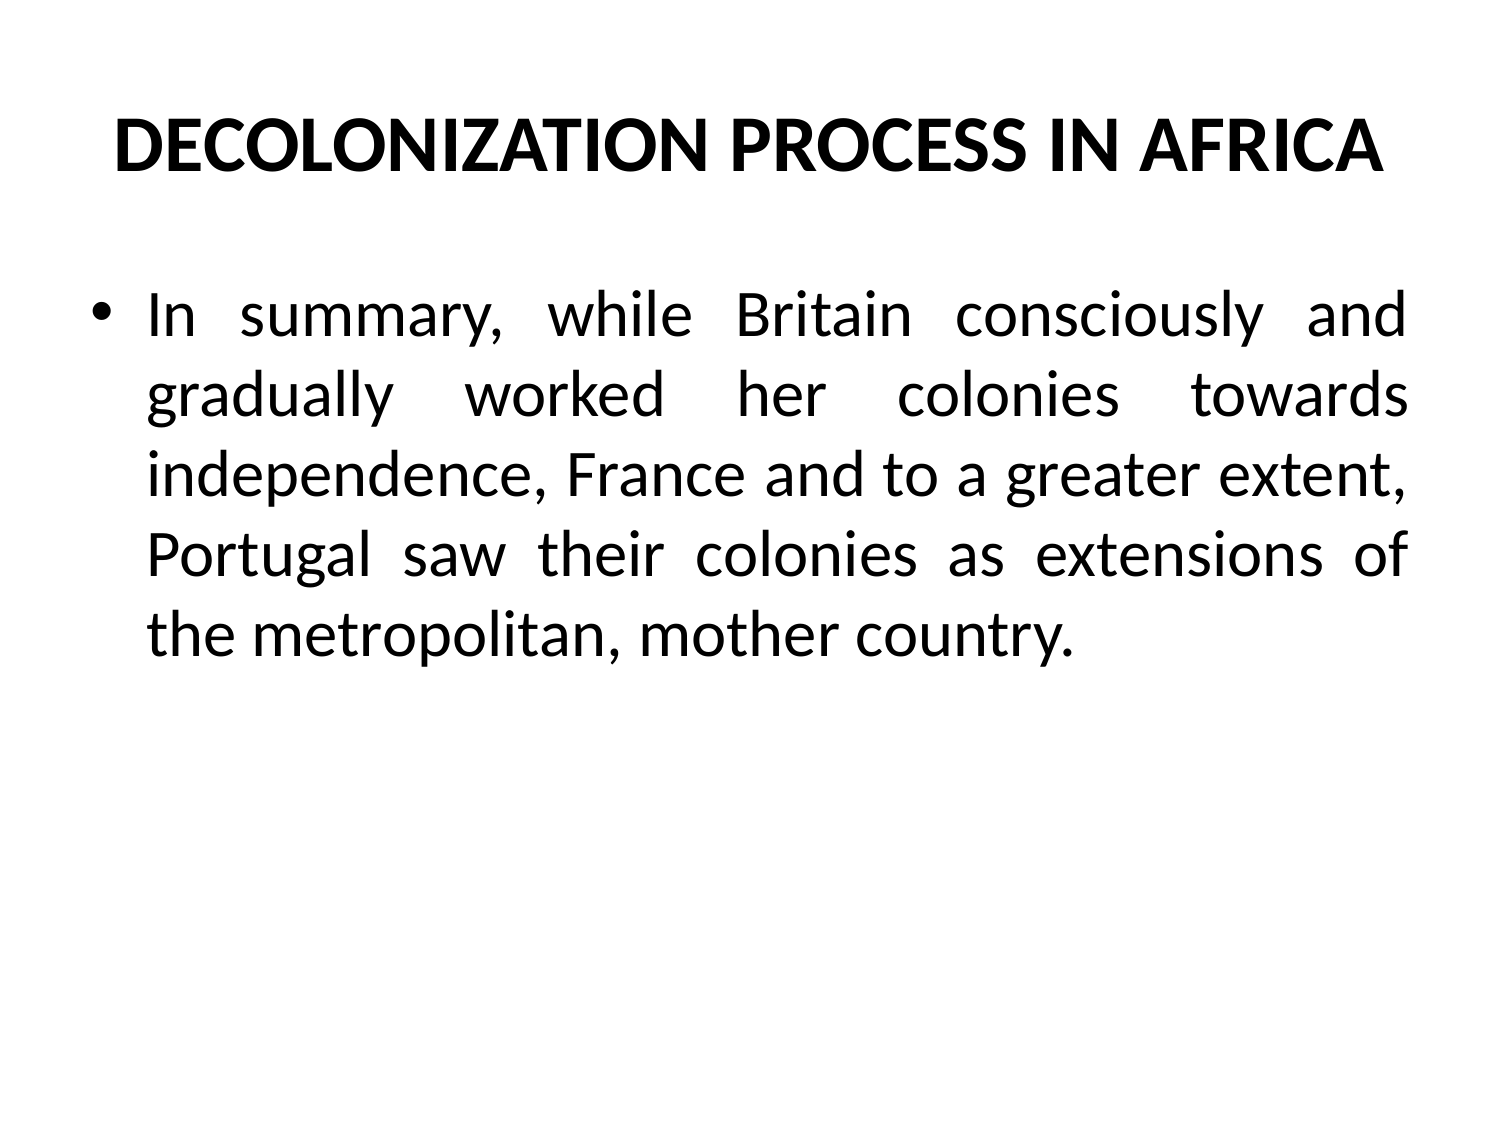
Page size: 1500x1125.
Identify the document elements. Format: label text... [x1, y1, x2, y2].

list In summary, while Britain consciously and gradually worked her colonies towards independence, France and to a greater extent, Portugal saw their colonies as extensions of the metropolitan, mother country. [75, 262, 1425, 1005]
title DECOLONIZATION PROCESS IN AFRICA [75, 45, 1425, 233]
